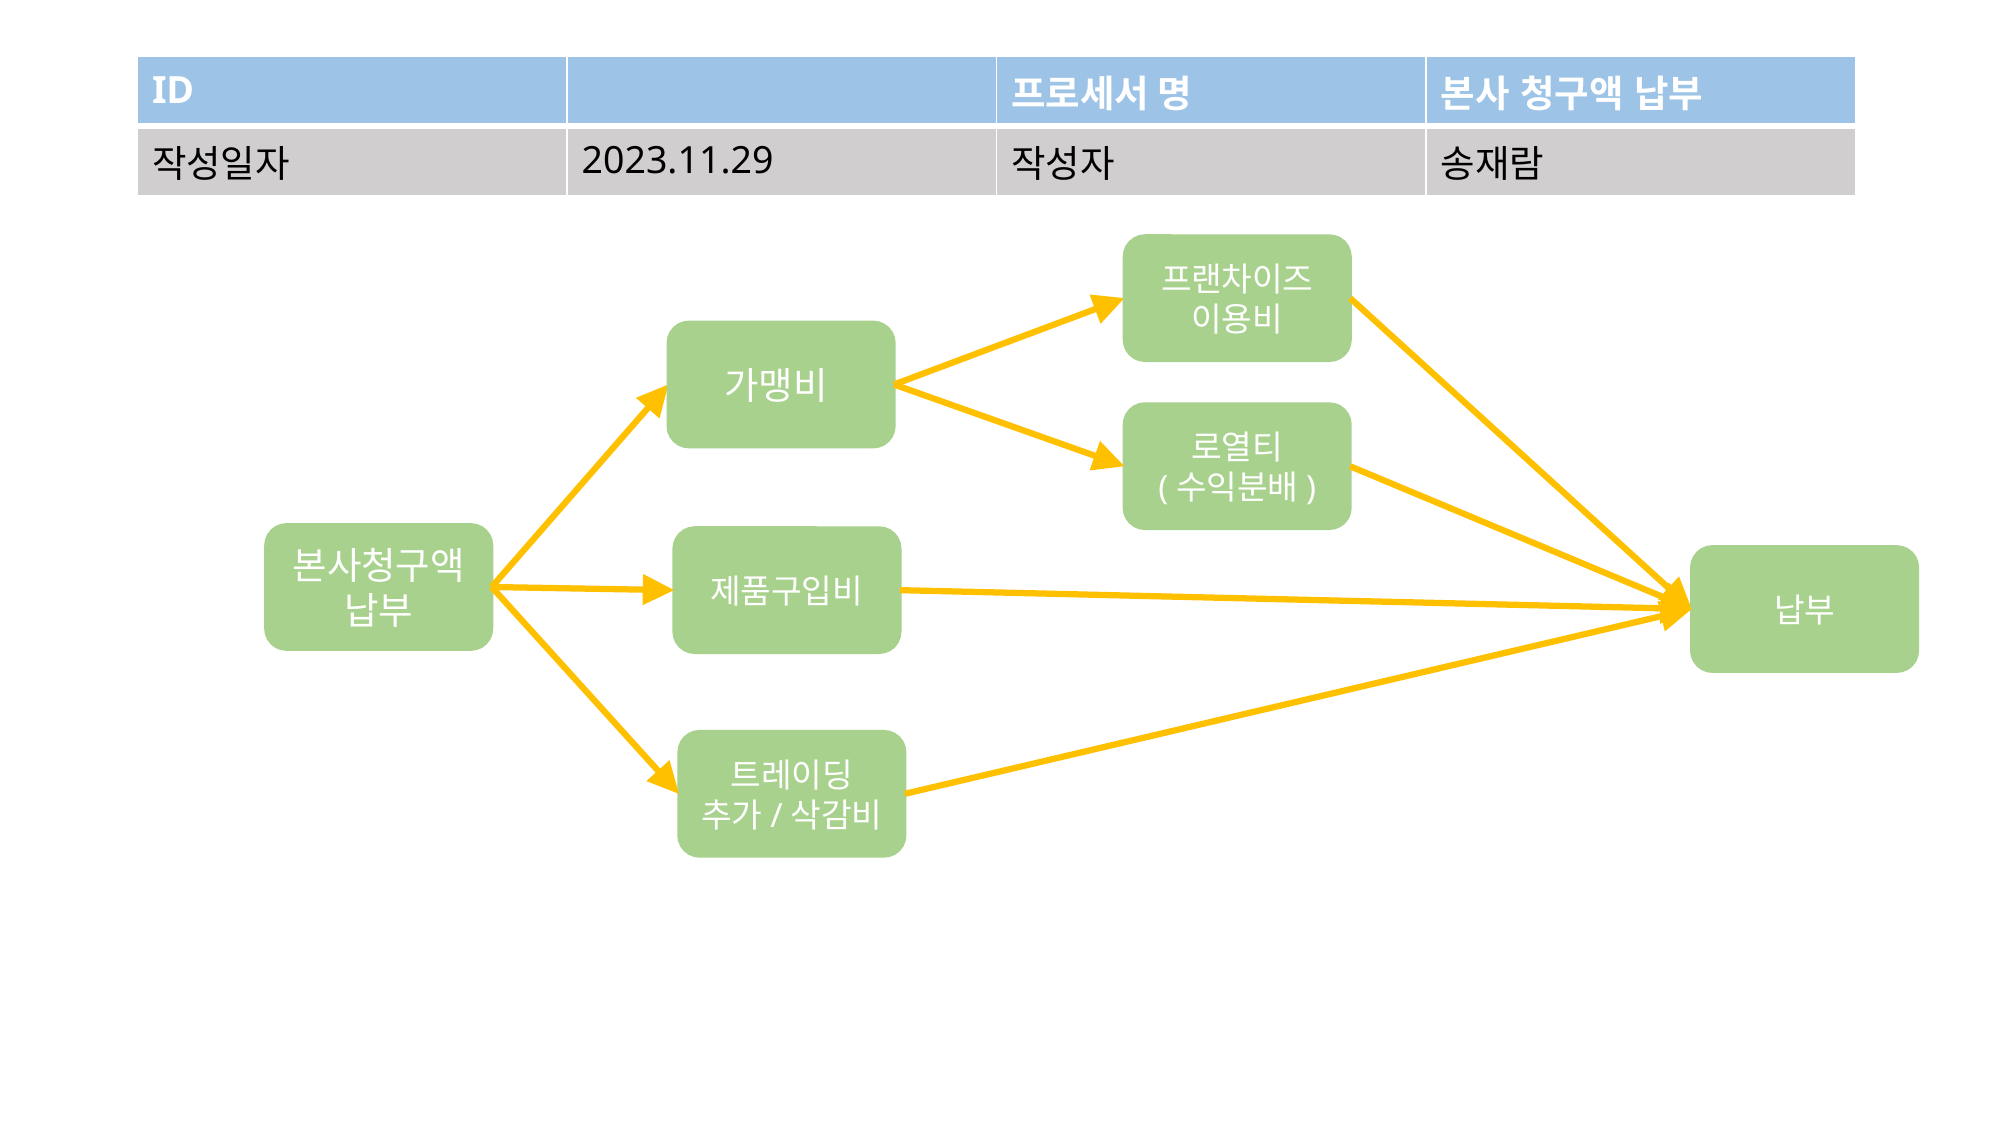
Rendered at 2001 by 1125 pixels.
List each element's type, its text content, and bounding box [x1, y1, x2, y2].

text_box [893, 298, 1125, 384]
table_header [568, 57, 996, 123]
text_box 가맹비 [667, 321, 893, 448]
text_box 프랜차이즈 이용비 [1123, 234, 1352, 362]
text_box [1350, 466, 1692, 609]
text_box 제품구입비 [672, 526, 901, 654]
table_header ID [138, 57, 566, 123]
text_box 본사청구액 납부 [264, 523, 491, 651]
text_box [904, 609, 1692, 794]
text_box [491, 384, 669, 587]
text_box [899, 590, 1350, 610]
table_header 본사 청구액 납부 [1427, 57, 1855, 123]
text_box 트레이딩 추가/삭감비 [677, 730, 906, 858]
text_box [491, 587, 680, 794]
table_cell 작성자 [997, 129, 1425, 195]
text_box 납부 [1692, 545, 1919, 673]
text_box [1350, 298, 1692, 466]
table_cell 2023.11.29 [568, 129, 996, 195]
text_box 로열티 (수익분배) [1123, 402, 1350, 530]
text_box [893, 384, 1125, 467]
table_header 프로세서 명 [997, 57, 1425, 123]
table_cell 송재람 [1427, 129, 1855, 195]
table_cell 작성일자 [138, 129, 566, 195]
